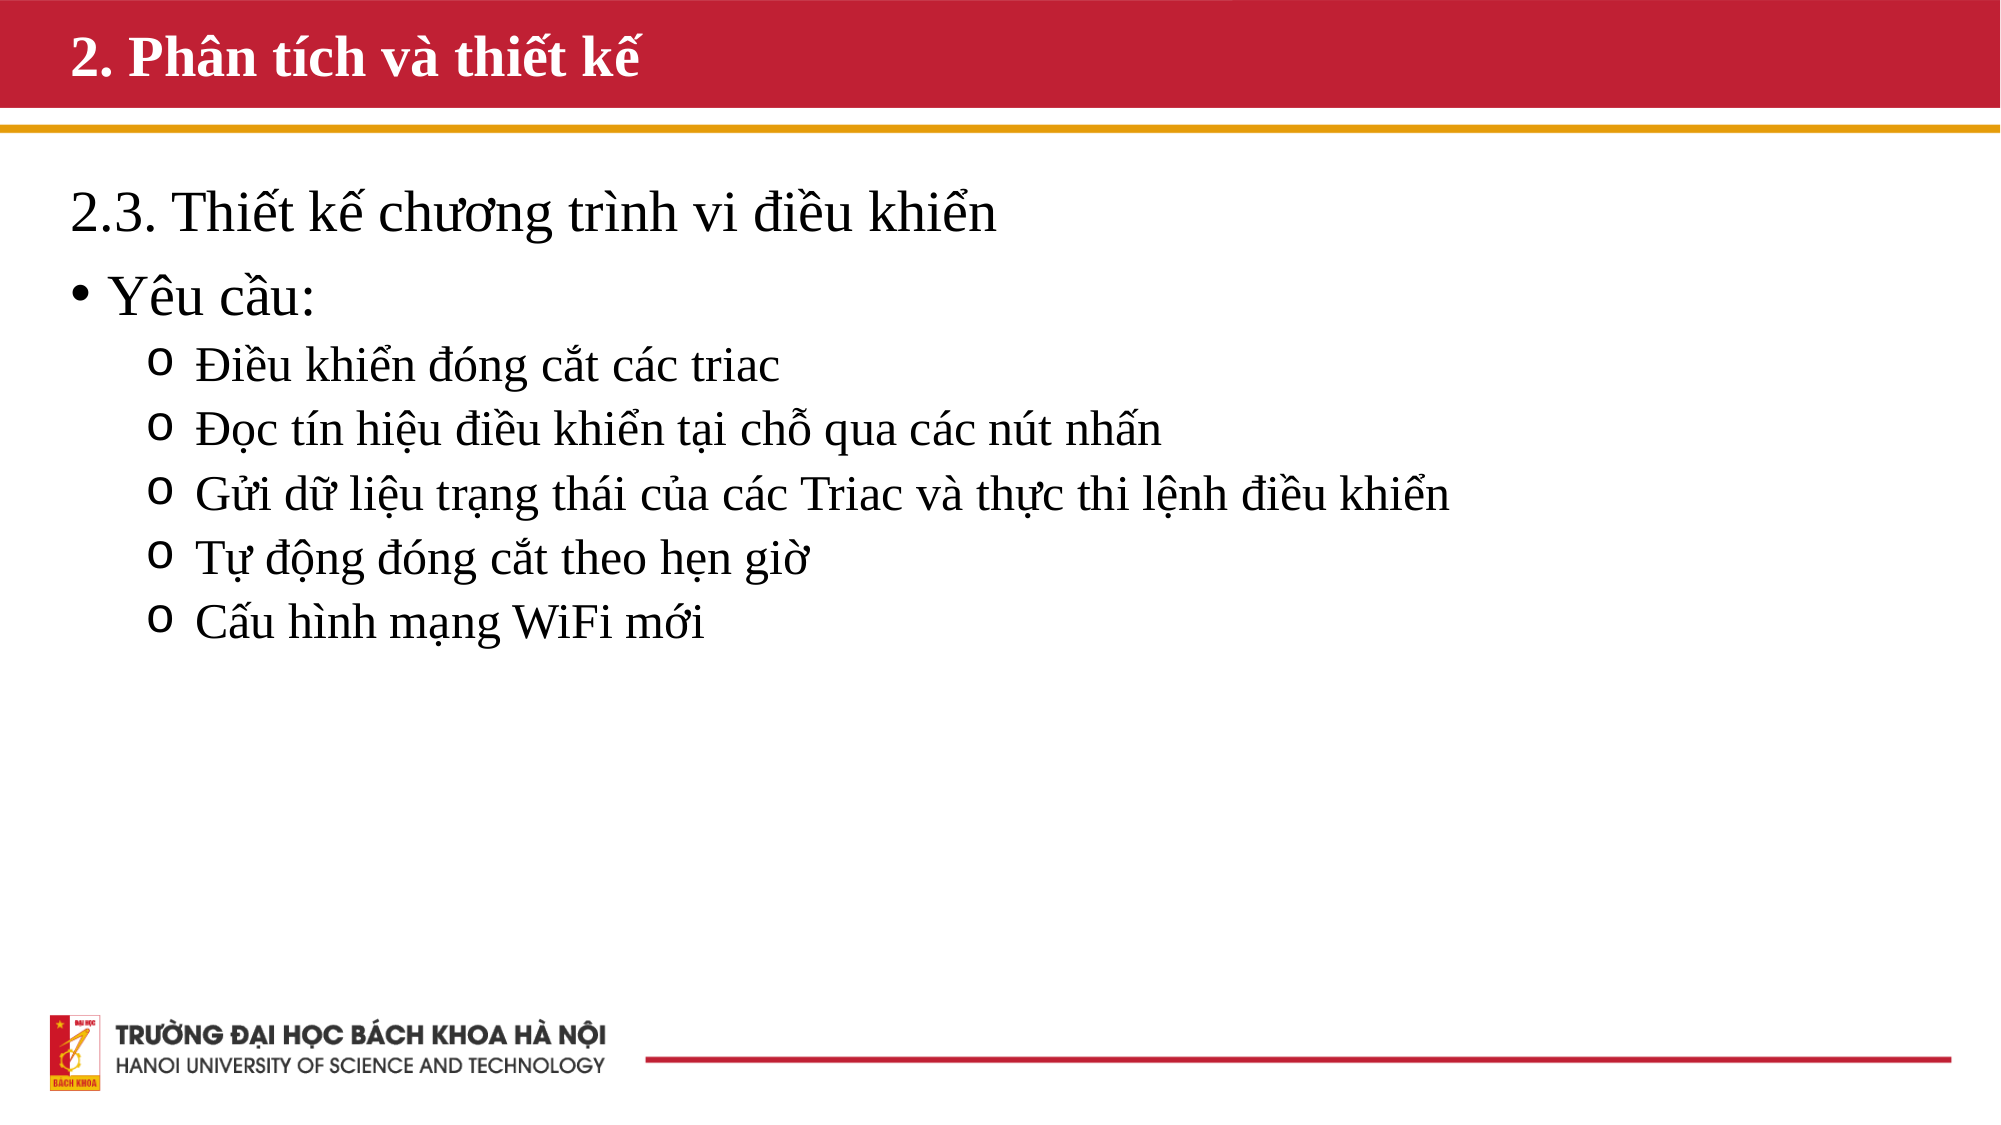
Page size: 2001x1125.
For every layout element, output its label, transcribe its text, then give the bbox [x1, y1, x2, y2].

title 2. Phân tích và thiết kế [55, 18, 1945, 90]
list 2.3. Thiết kế chương trình vi điều khiển Yêu cầu: Điều khiển đóng cắt các triac Đọc tín hiệu điều khiển tại chỗ qua các nút nhấn Gửi dữ liệu trạng thái của các Triac và thực thi lệnh điều khiển Tự động đóng cắt theo hẹn giờ Cấu hình mạng WiFi mới [55, 173, 1945, 979]
picture [0, 0, 2001, 1125]
